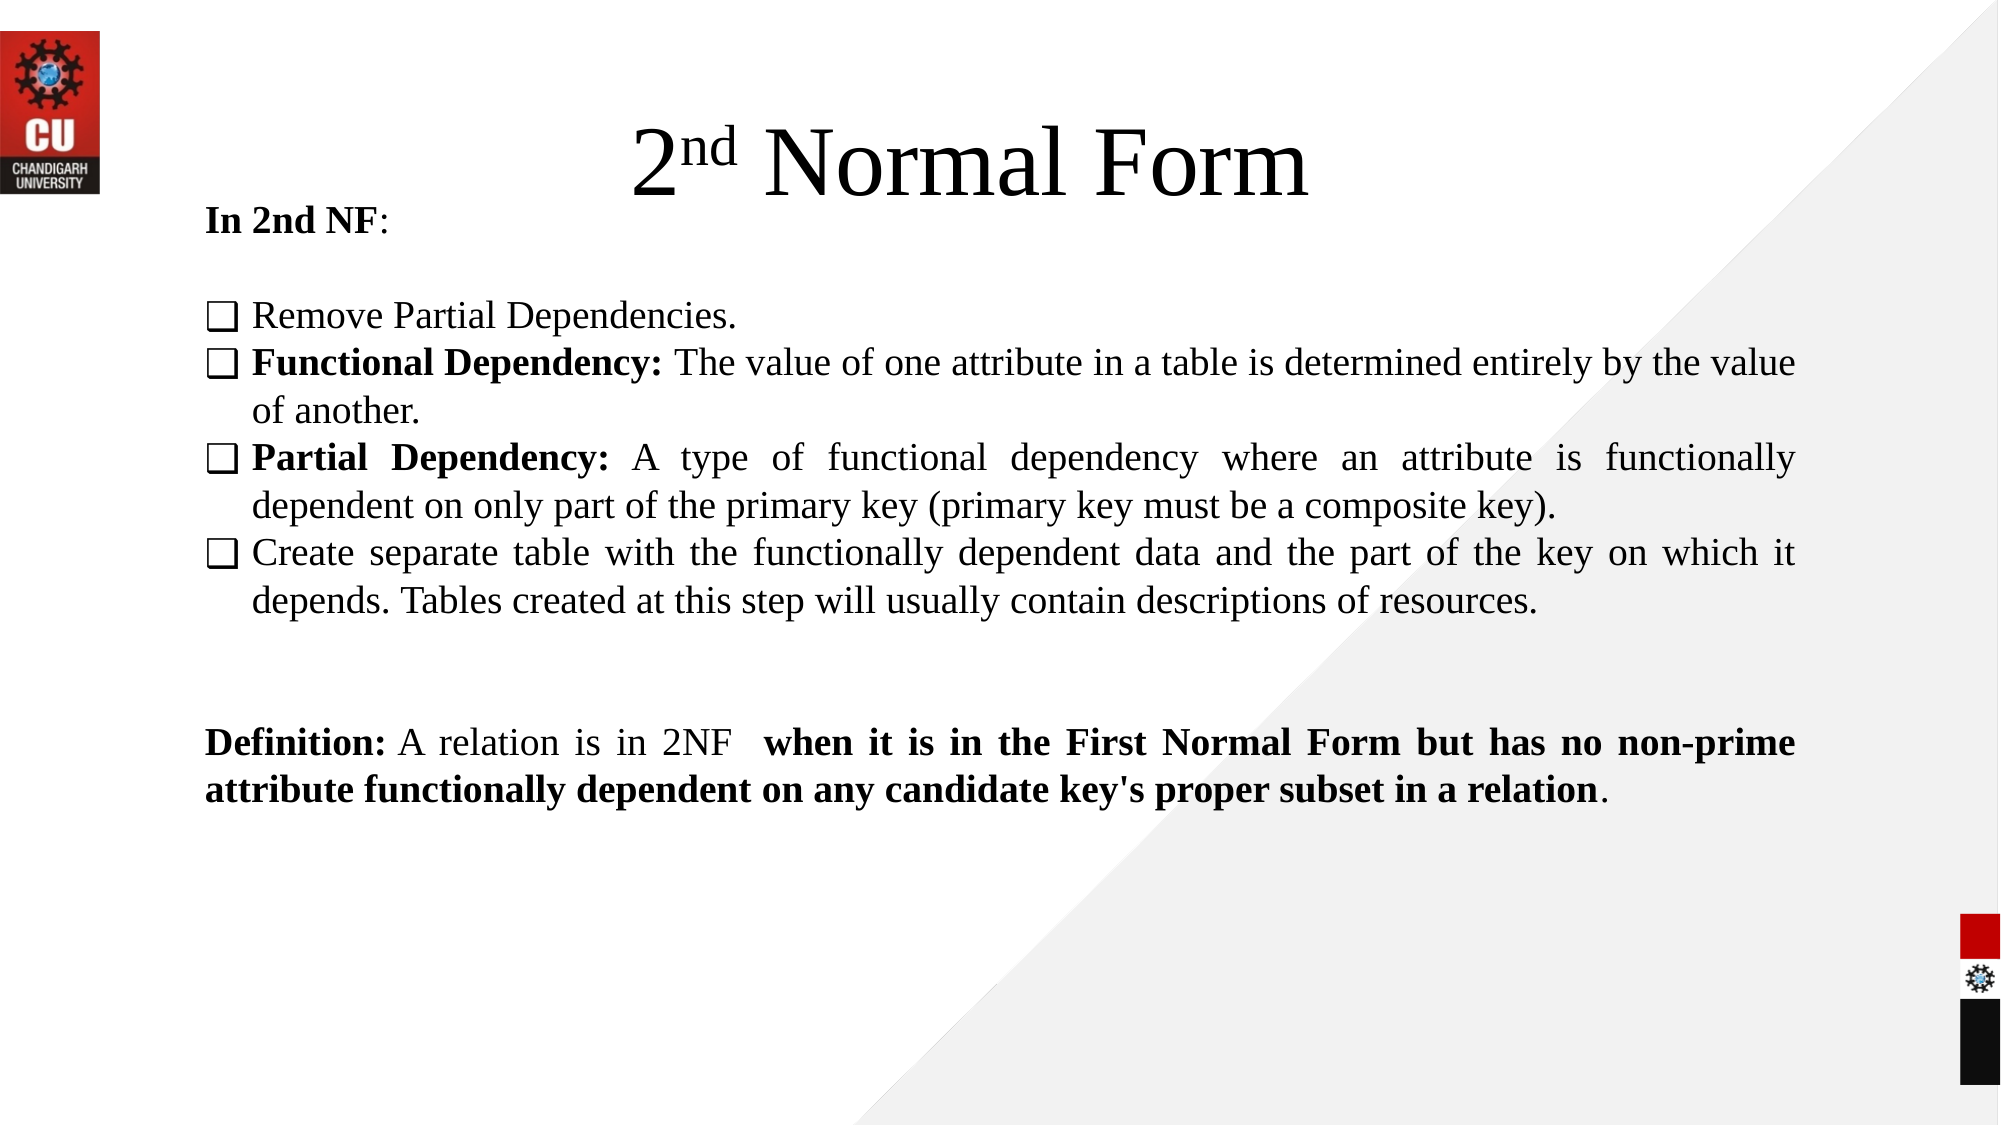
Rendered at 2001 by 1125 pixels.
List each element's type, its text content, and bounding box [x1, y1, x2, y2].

text_box In 2nd NF: Remove Partial Dependencies. Functional Dependency: The value of one attribute in a table is determined entirely by the value of another. Partial Dependency: A type of functional dependency where an attribute is functionally dependent on only part of the primary key (primary key must be a composite key). Create separate table with the functionally dependent data and the part of the key on which it depends. Tables created at this step will usually contain descriptions of resources. Definition: A relation is in 2NF when it is in the First Normal Form but has no non-prime attribute functionally dependent on any candidate key's proper subset in a relation. [189, 186, 1813, 819]
text_box 2nd Normal Form [373, 88, 1567, 186]
picture [0, 0, 2001, 1125]
